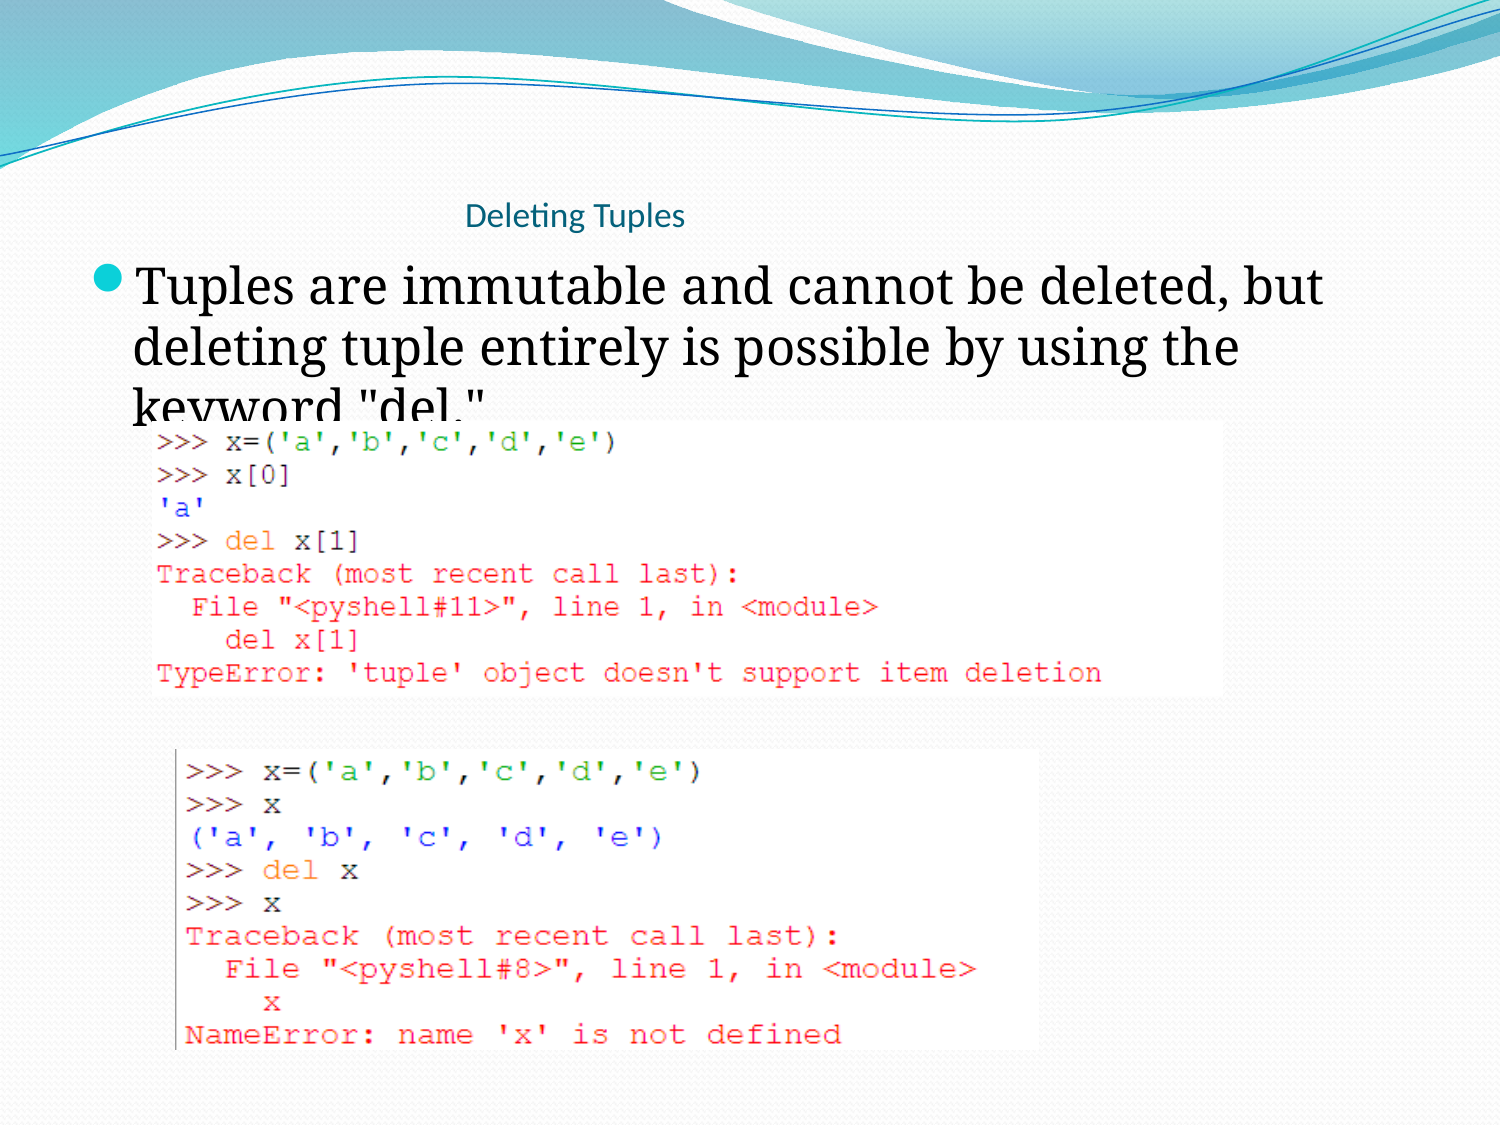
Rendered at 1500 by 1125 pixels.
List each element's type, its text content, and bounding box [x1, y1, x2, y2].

picture [175, 749, 1039, 1051]
list Tuples are immutable and cannot be deleted, but deleting tuple entirely is possible by using the keyword "del." [75, 246, 1425, 446]
picture [152, 421, 1224, 696]
title Deleting Tuples [457, 140, 1125, 235]
